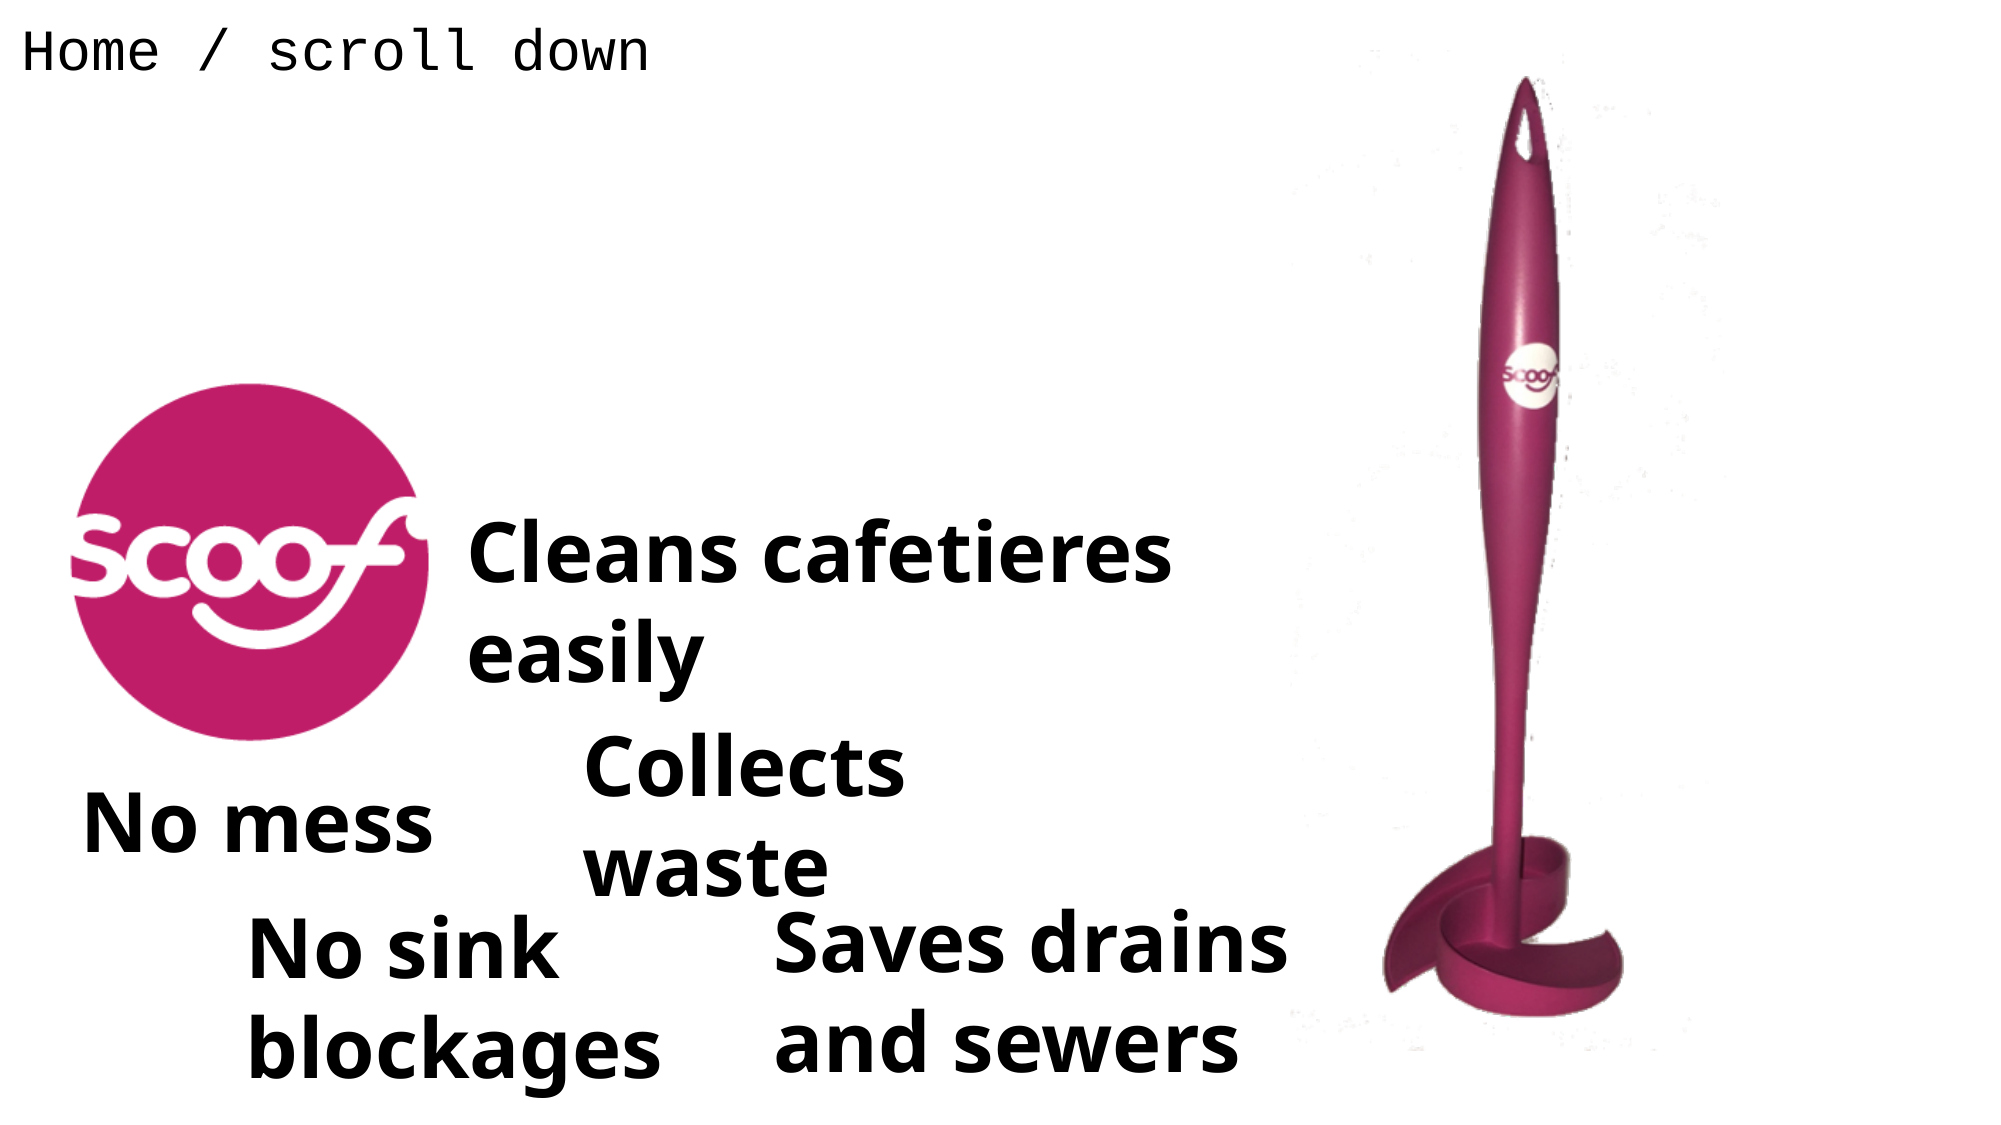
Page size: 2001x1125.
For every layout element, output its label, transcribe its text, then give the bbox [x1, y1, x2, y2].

picture [1290, 50, 1728, 1051]
picture [65, 380, 433, 744]
text_box Saves drains and sewers [758, 881, 1339, 1097]
text_box No mess [65, 761, 497, 876]
text_box No sink blockages [231, 887, 709, 1103]
title Home / scroll down [6, 0, 1231, 104]
text_box Collects waste [567, 705, 1153, 921]
text_box Cleans cafetieres easily [451, 492, 1290, 707]
